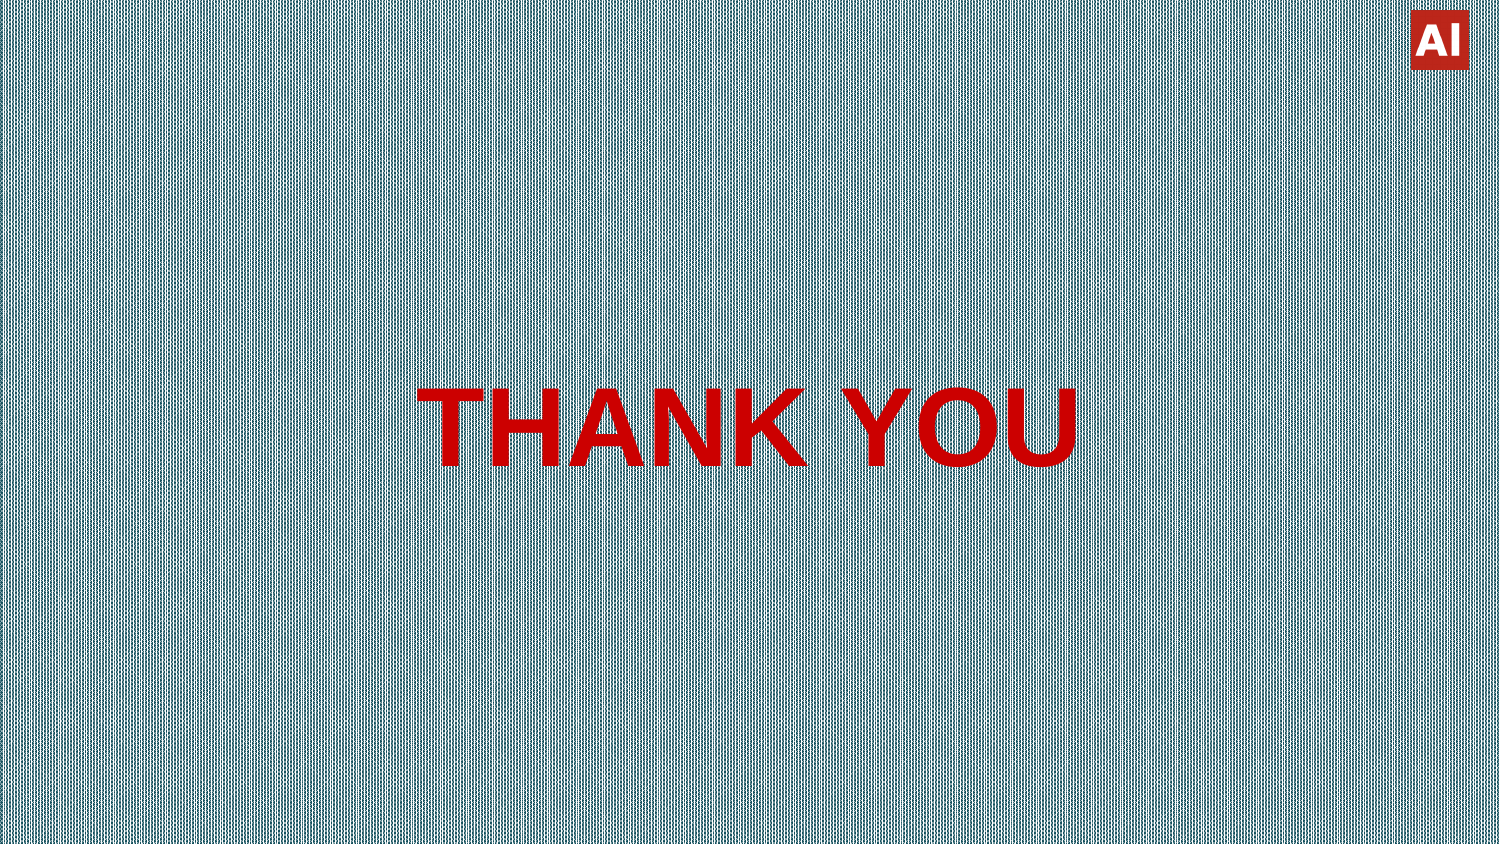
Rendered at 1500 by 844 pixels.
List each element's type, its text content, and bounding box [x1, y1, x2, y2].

text_box THANK YOU [401, 346, 1099, 497]
picture [1411, 10, 1469, 70]
